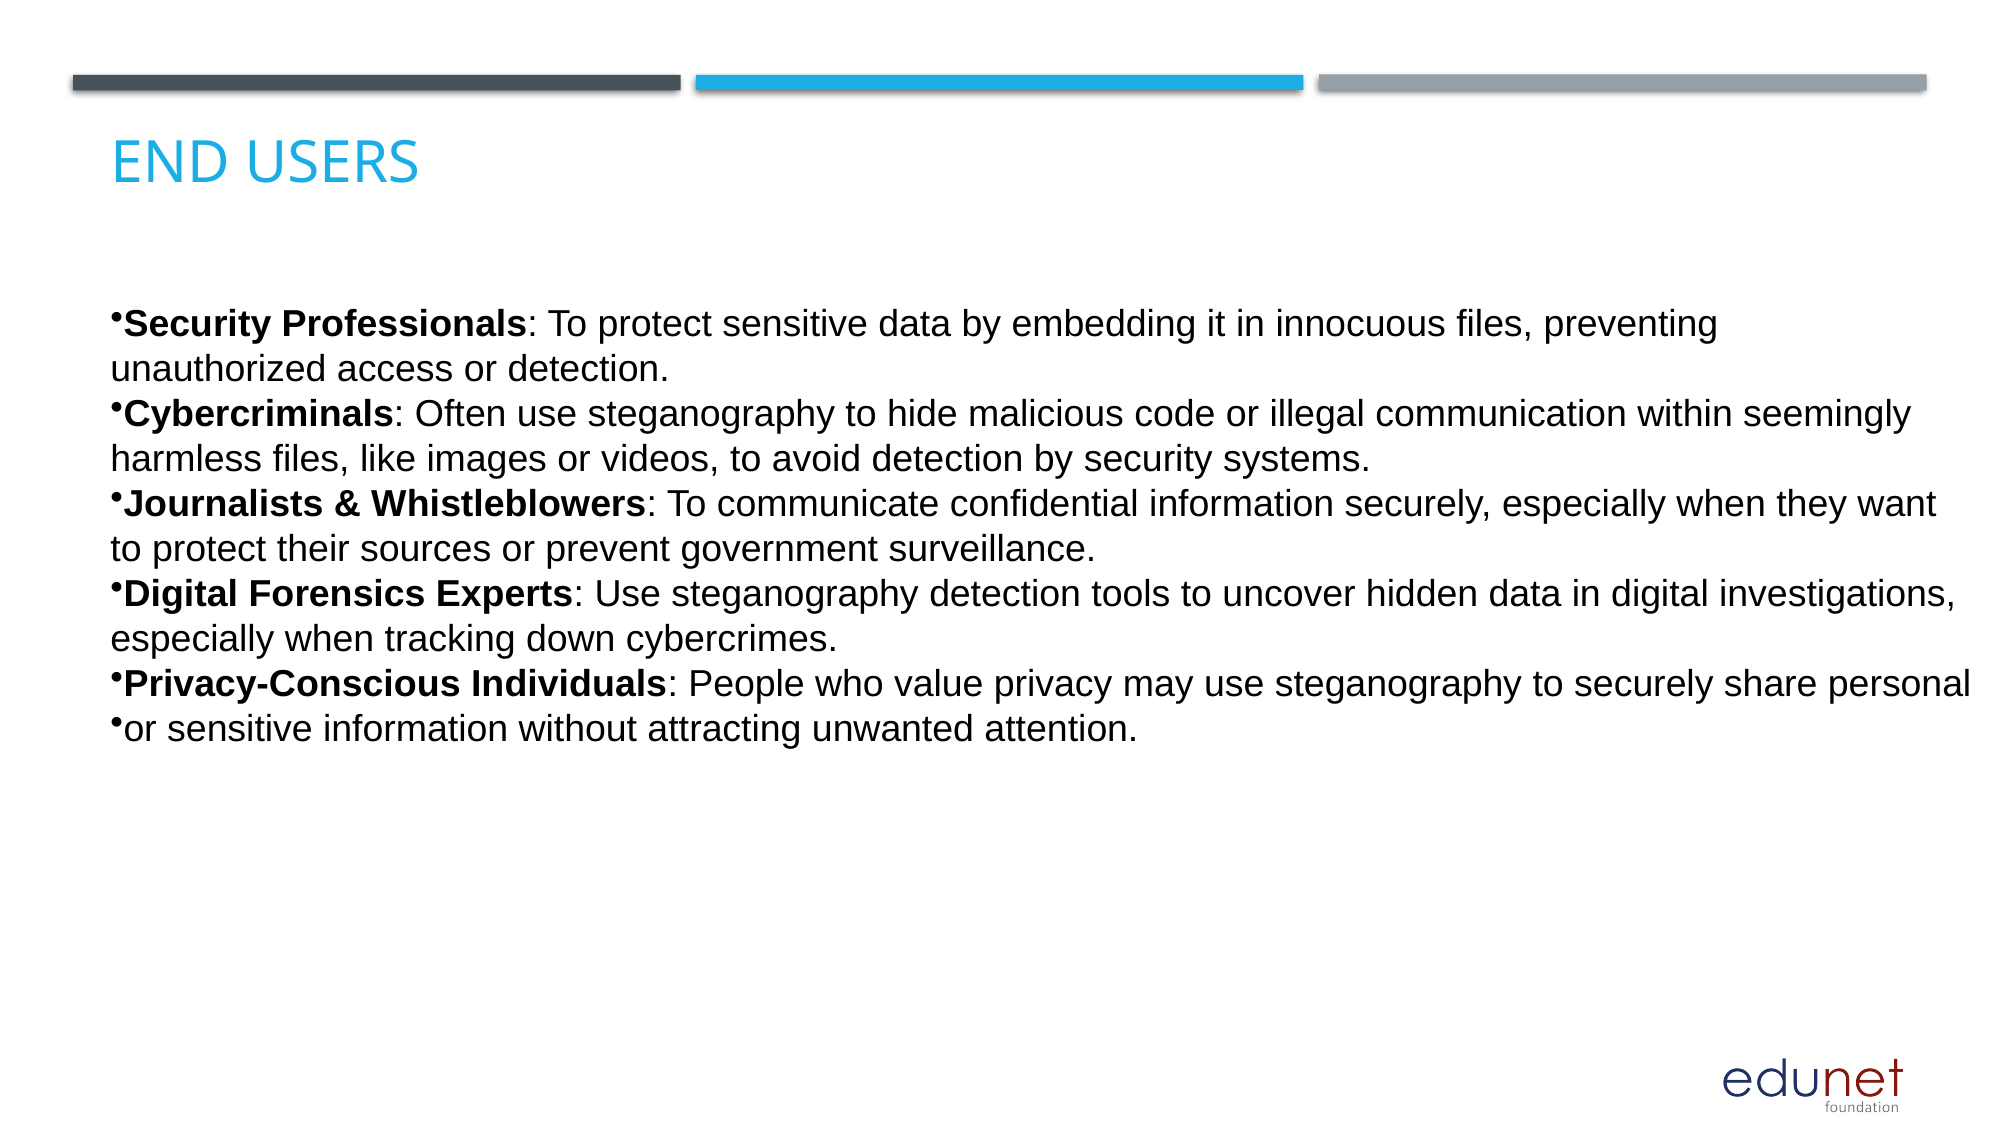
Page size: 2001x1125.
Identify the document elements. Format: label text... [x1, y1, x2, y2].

picture [1719, 1056, 1905, 1116]
title End users [95, 115, 1905, 198]
list Security Professionals: To protect sensitive data by embedding it in innocuous files, preventing unauthorized access or detection. Cybercriminals: Often use steganography to hide malicious code or illegal communication within seemingly harmless files, like images or videos, to avoid detection by security systems. Journalists & Whistleblowers: To communicate confidential information securely, especially when they want to protect their sources or prevent government surveillance. Digital Forensics Experts: Use steganography detection tools to uncover hidden data in digital investigations, especially when tracking down cybercrimes. Privacy-Conscious Individuals: People who value privacy may use steganography to securely share personal or sensitive information without attracting unwanted attention. [95, 198, 2000, 851]
